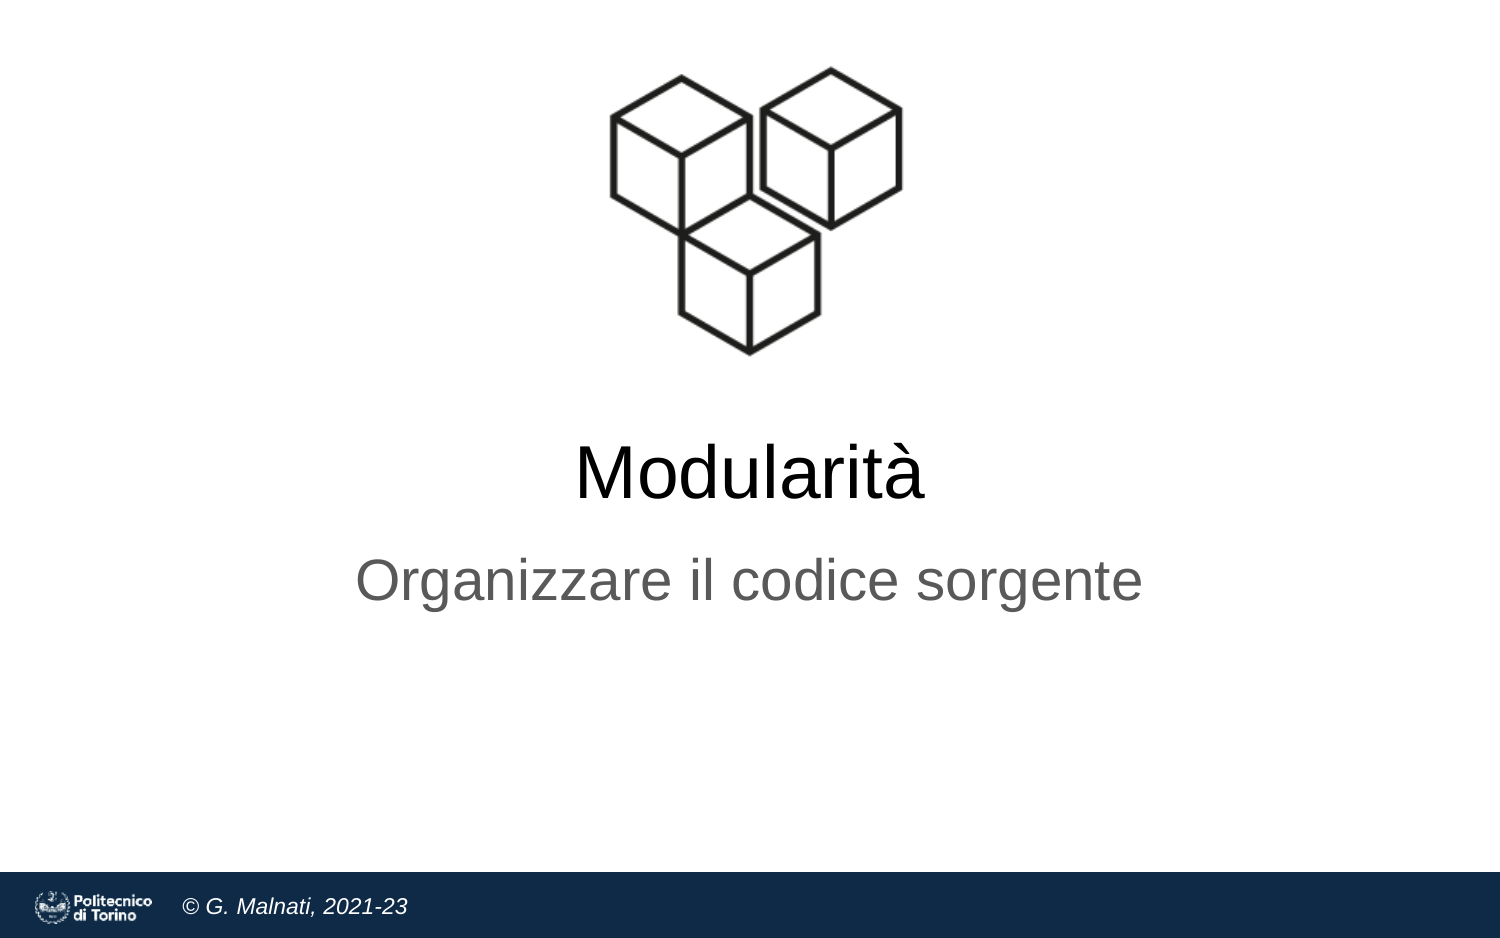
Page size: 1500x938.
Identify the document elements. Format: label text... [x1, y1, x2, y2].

subtitle Organizzare il codice sorgente [51, 516, 1449, 662]
picture [593, 59, 907, 373]
title Modularità [51, 392, 1449, 516]
picture [0, 872, 1500, 938]
